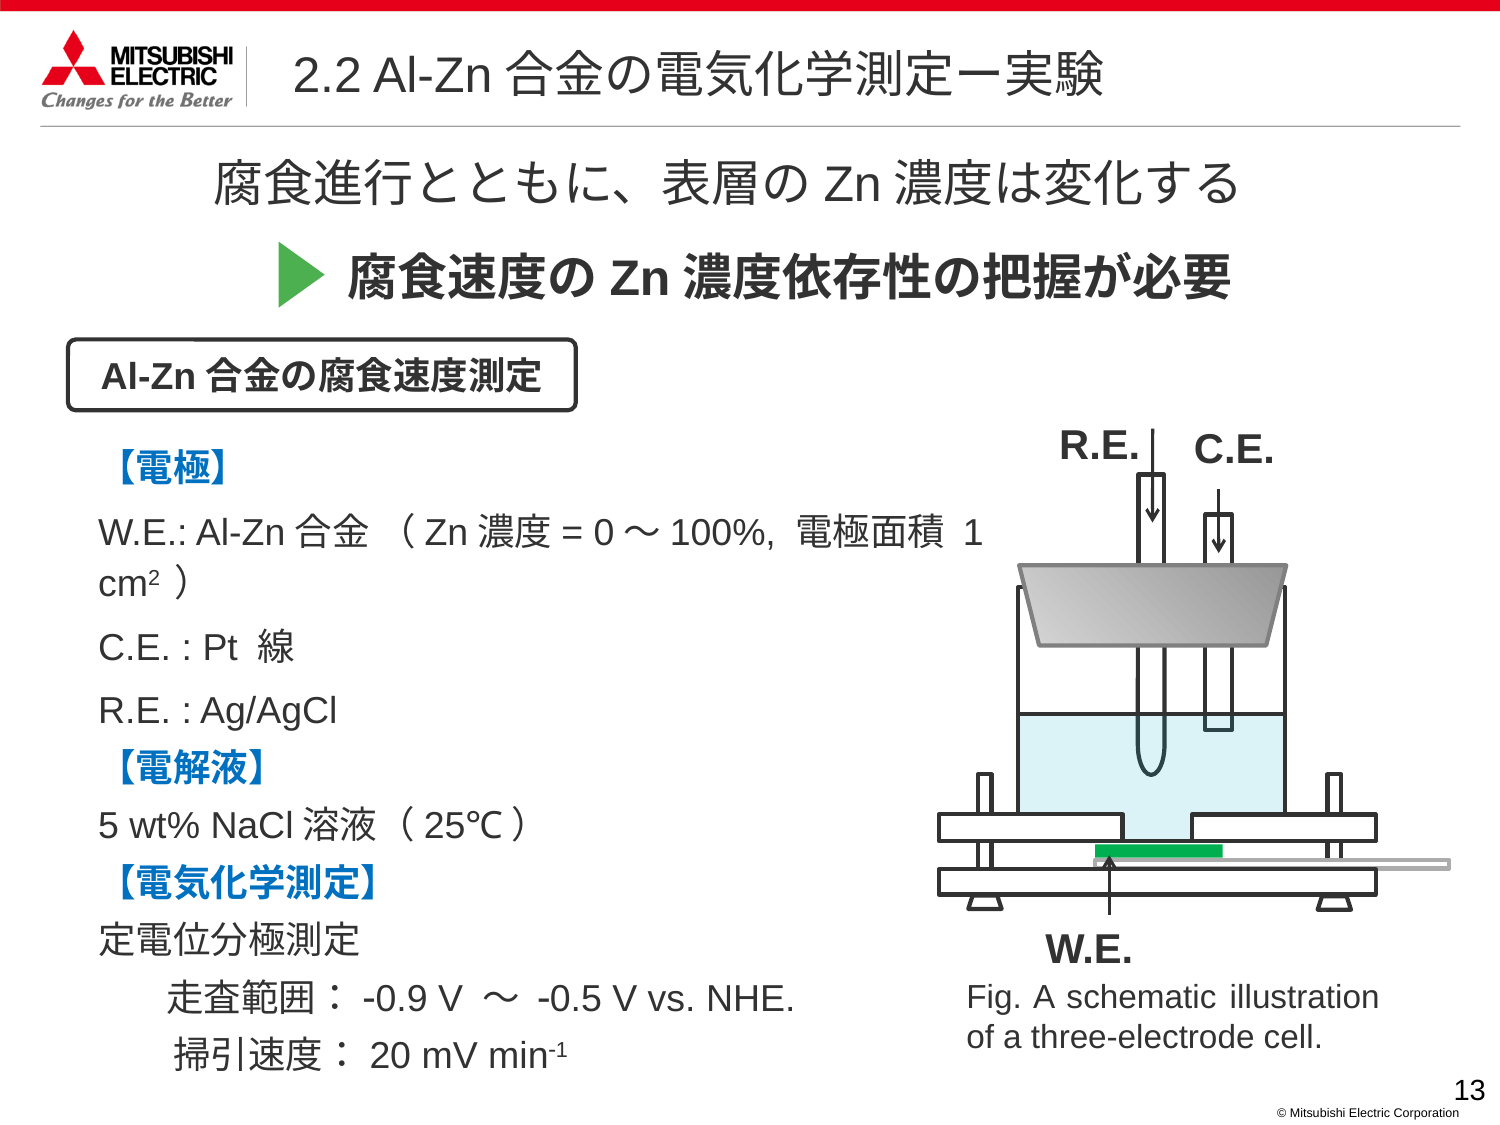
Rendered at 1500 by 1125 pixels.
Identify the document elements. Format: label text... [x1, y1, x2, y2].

text_box [276, 239, 327, 310]
picture [0, 0, 1500, 1125]
text_box Fig. A schematic illustration of a three-electrode cell. [951, 996, 1396, 1063]
text_box 腐食速度のZn濃度依存性の把握が必要 [332, 238, 1286, 314]
title 2.2 Al-Zn合金の電気化学測定ー実験 [277, 30, 1425, 114]
text_box Al-Zn合金の腐食速度測定 [65, 337, 578, 413]
text_box 【電極】 W.E.: Al-Zn合金 （Zn濃度= 0～100%, 電極面積 1 cm2 ） C.E. : Pt 線 R.E. : Ag/AgCl 【電解液】 5 wt% NaCl溶液（25℃） 【電気化学測定】 定電位分極測定 走査範囲：-0.9 V ～ -0.5 V vs. NHE. 掃引速度：20 mV min-1 [83, 429, 1114, 1084]
text_box 腐食進行とともに、表層のZn濃度は変化する [198, 144, 1273, 219]
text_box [938, 410, 1450, 989]
